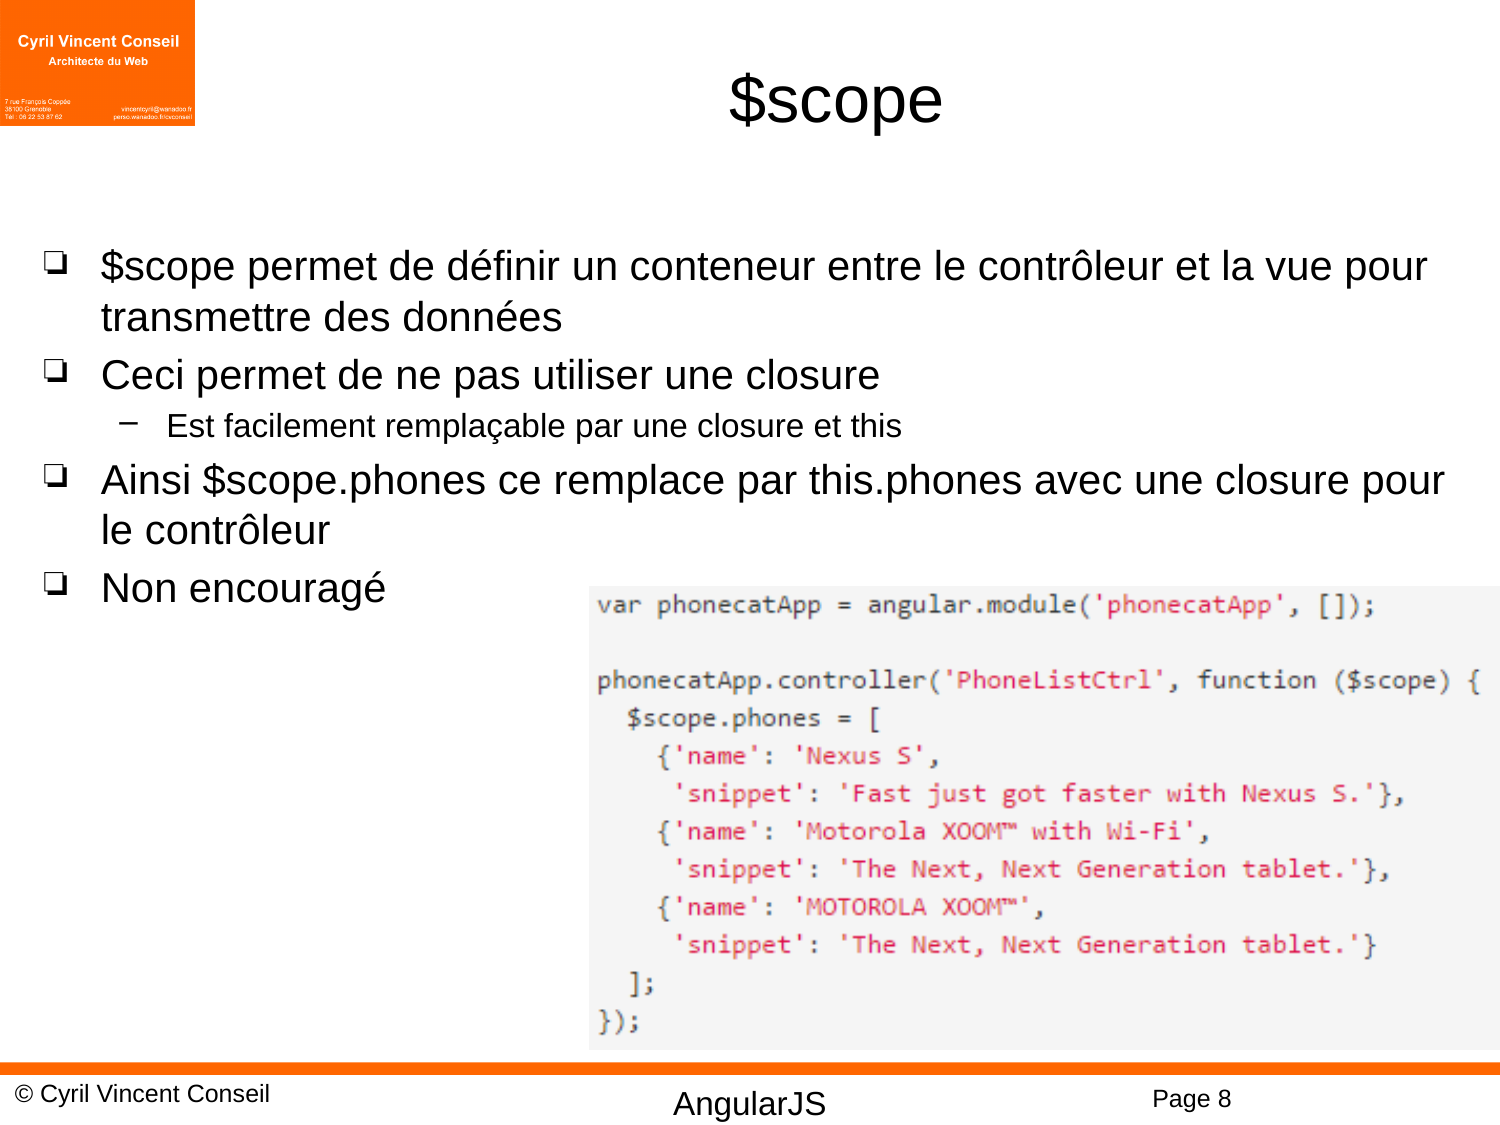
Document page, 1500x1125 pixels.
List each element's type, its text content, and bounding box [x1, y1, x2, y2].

list $scope permet de définir un conteneur entre le contrôleur et la vue pour transmettre des données Ceci permet de ne pas utiliser une closure Est facilement remplaçable par une closure et this Ainsi $scope.phones ce remplace par this.phones avec une closure pour le contrôleur Non encouragé [29, 231, 1468, 1059]
title $scope [194, 2, 1480, 190]
picture [0, 0, 195, 126]
picture [589, 585, 1500, 1050]
